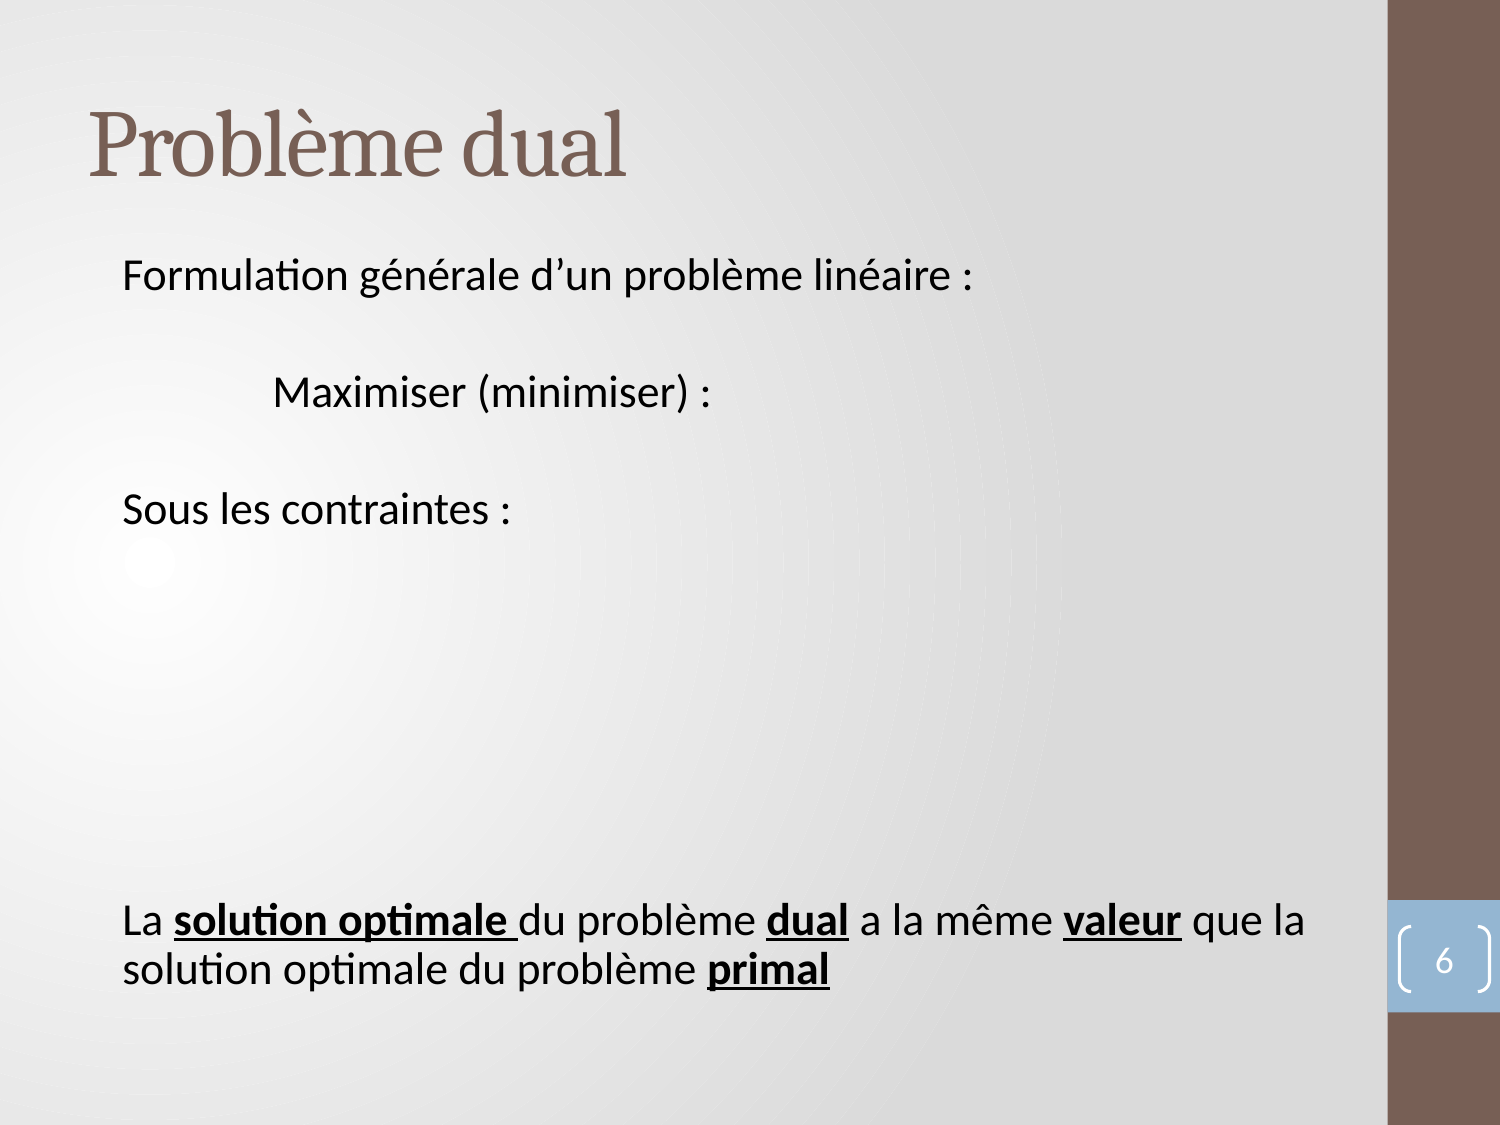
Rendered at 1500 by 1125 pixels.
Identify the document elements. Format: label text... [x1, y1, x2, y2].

title Problème dual [72, 44, 1323, 232]
slide_number 6 [1397, 924, 1492, 994]
